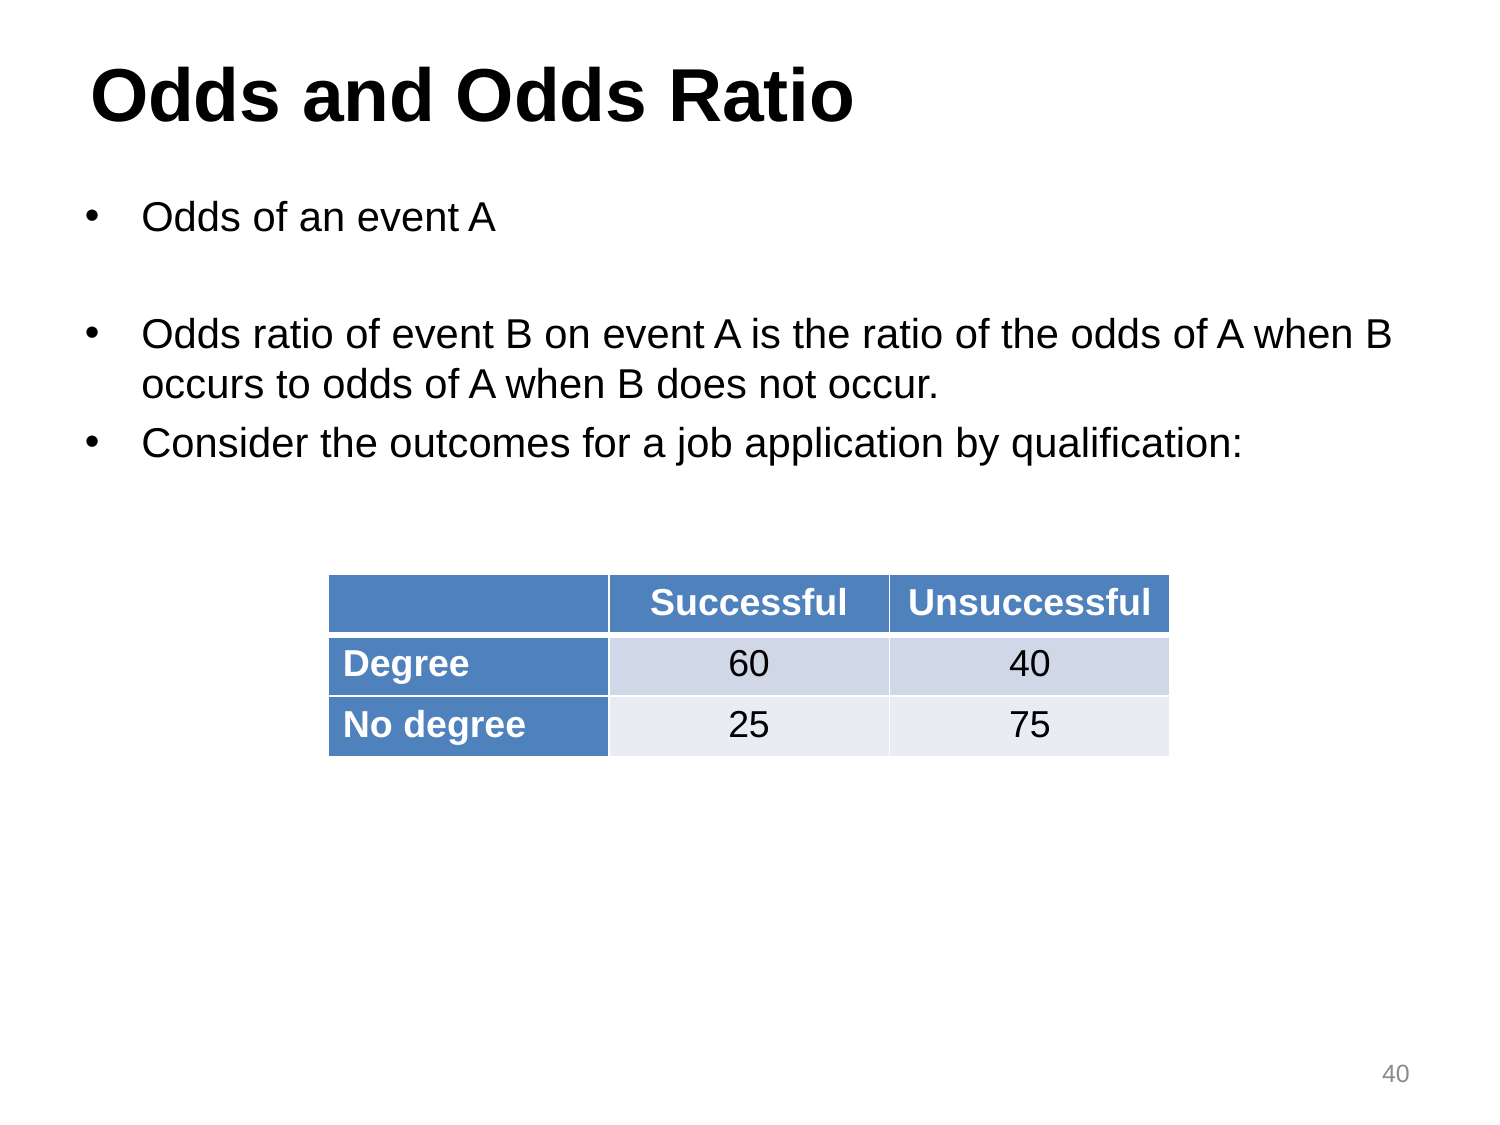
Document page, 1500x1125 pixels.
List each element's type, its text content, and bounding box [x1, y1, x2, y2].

table_header [329, 575, 608, 632]
table_cell No degree [329, 697, 608, 756]
table_cell 60 [610, 638, 889, 695]
table_cell 40 [890, 638, 1169, 695]
table_cell Degree [329, 638, 608, 695]
table_header Unsuccessful [890, 575, 1169, 632]
slide_number 40 [1074, 1042, 1425, 1103]
title Odds and Odds Ratio [75, 45, 1424, 138]
table_cell 25 [610, 697, 889, 756]
table_header Successful [610, 575, 889, 632]
table_cell 75 [890, 697, 1169, 756]
